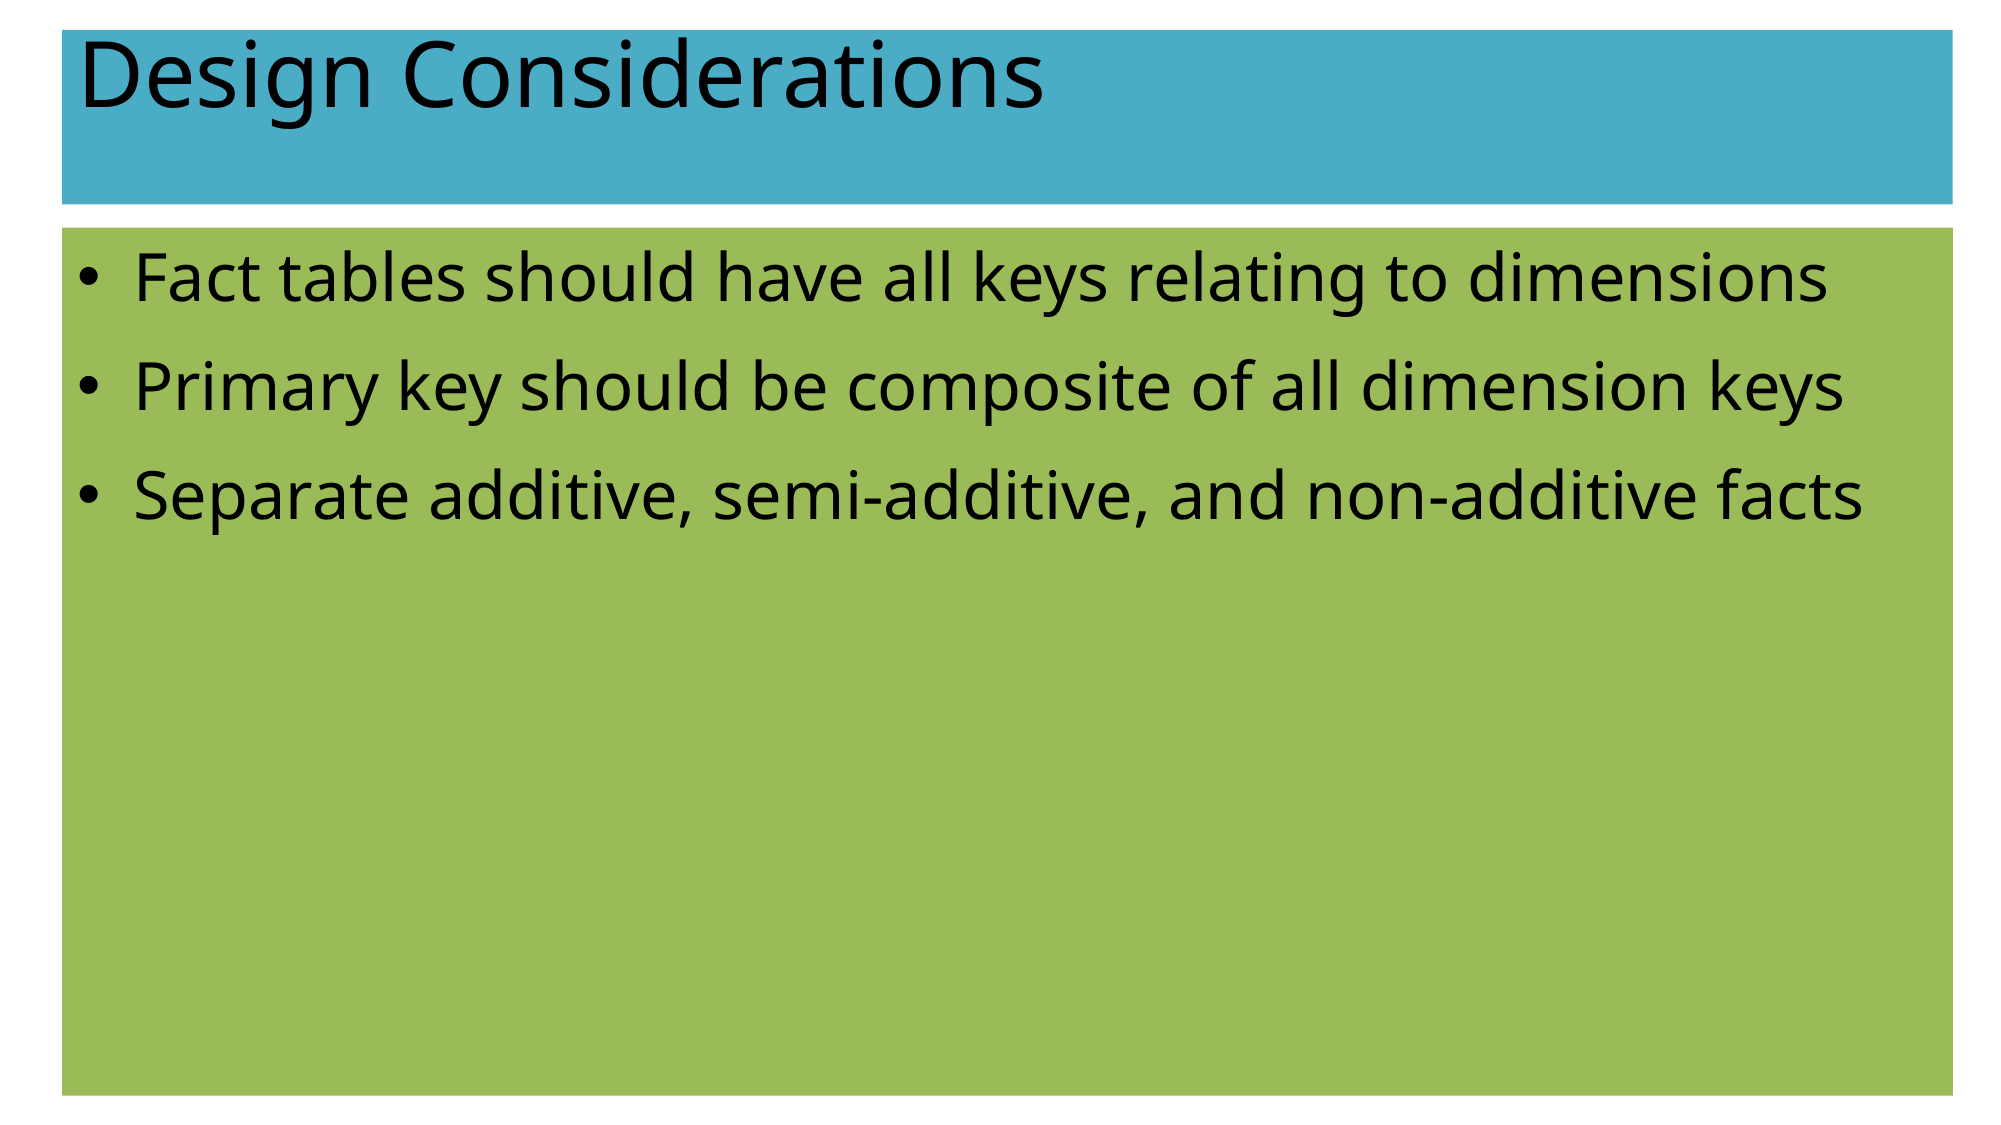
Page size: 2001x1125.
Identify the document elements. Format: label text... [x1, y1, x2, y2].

title Design Considerations [62, 29, 1953, 205]
list Fact tables should have all keys relating to dimensions Primary key should be composite of all dimension keys Separate additive, semi-additive, and non-additive facts [62, 227, 1953, 1096]
